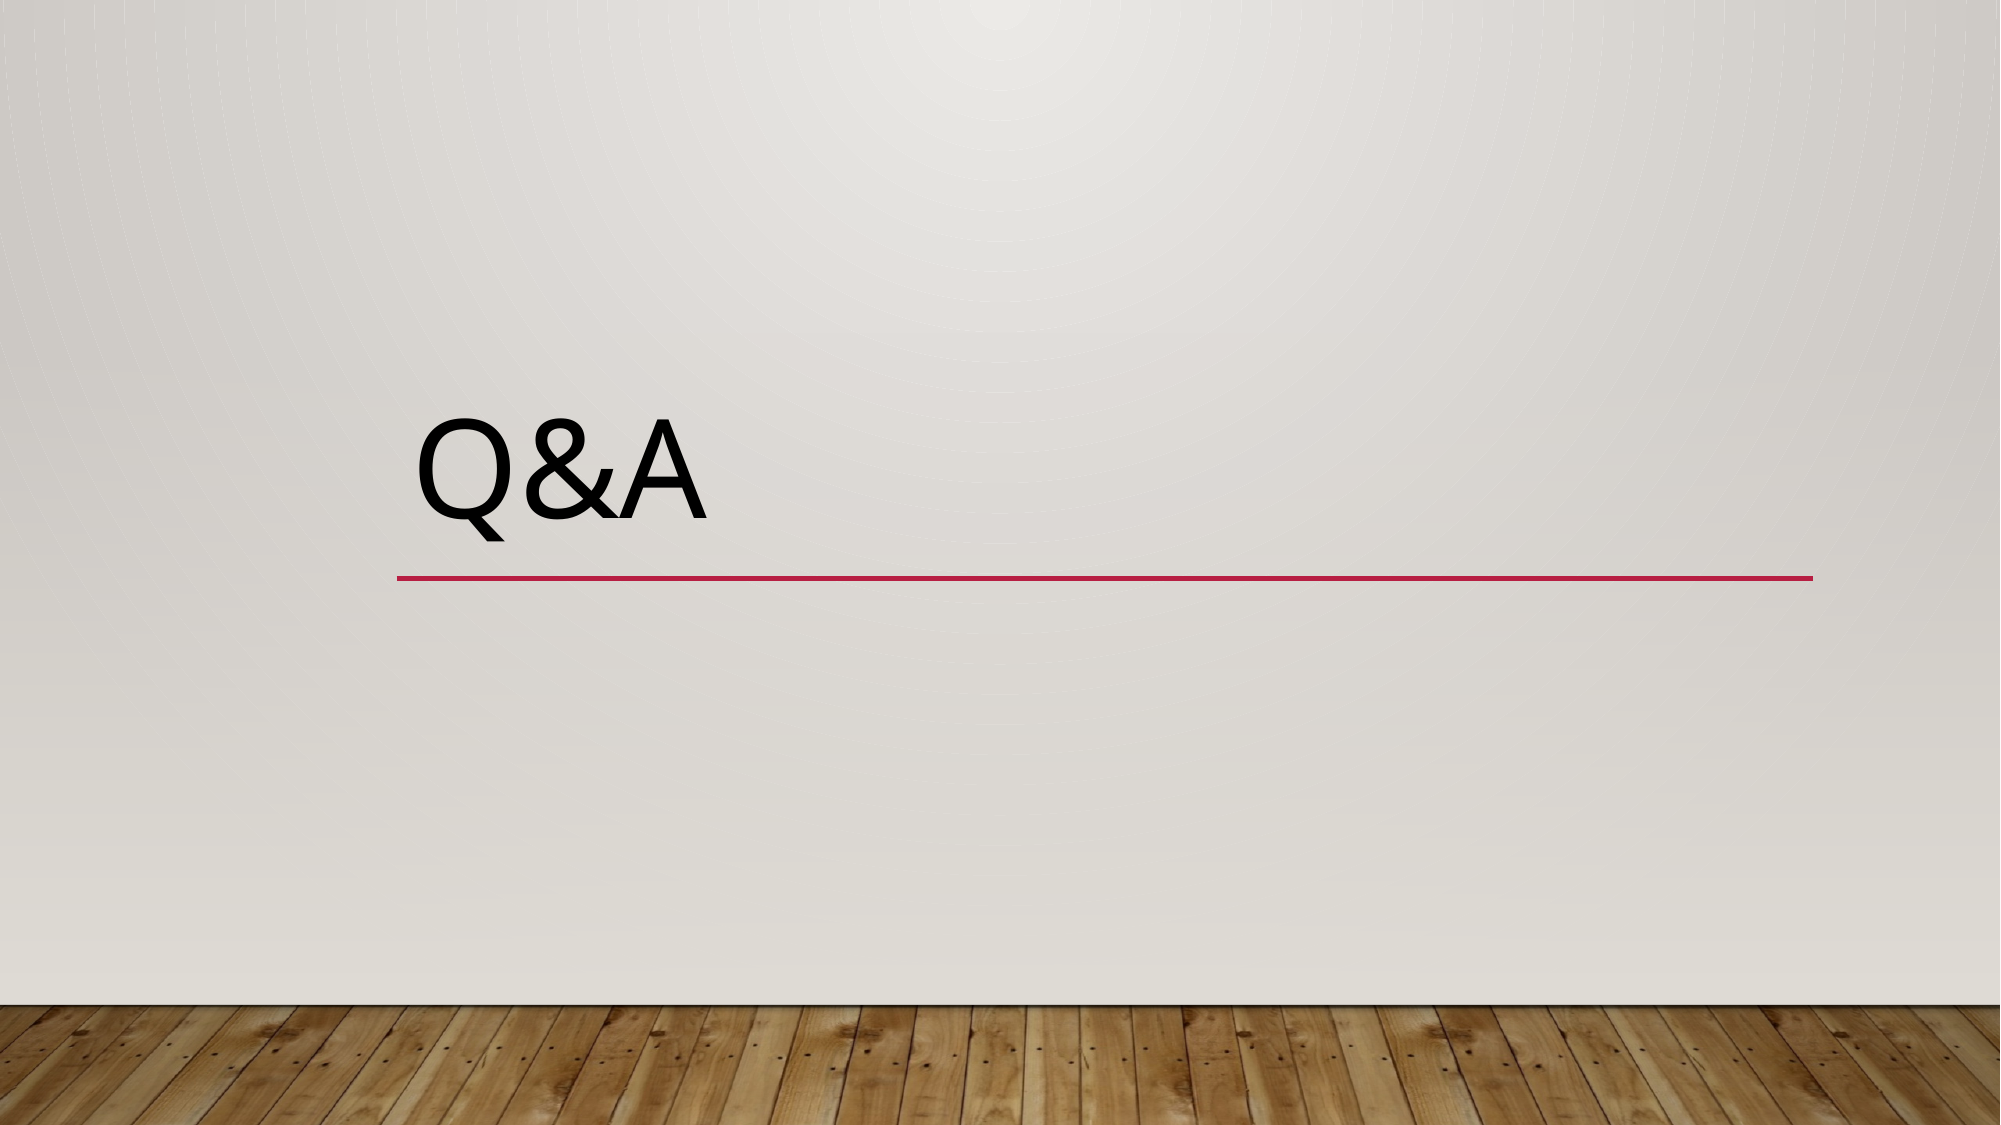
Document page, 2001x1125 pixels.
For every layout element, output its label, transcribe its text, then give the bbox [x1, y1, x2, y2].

picture [0, 1005, 2000, 1125]
title Q&A [396, 131, 1814, 549]
